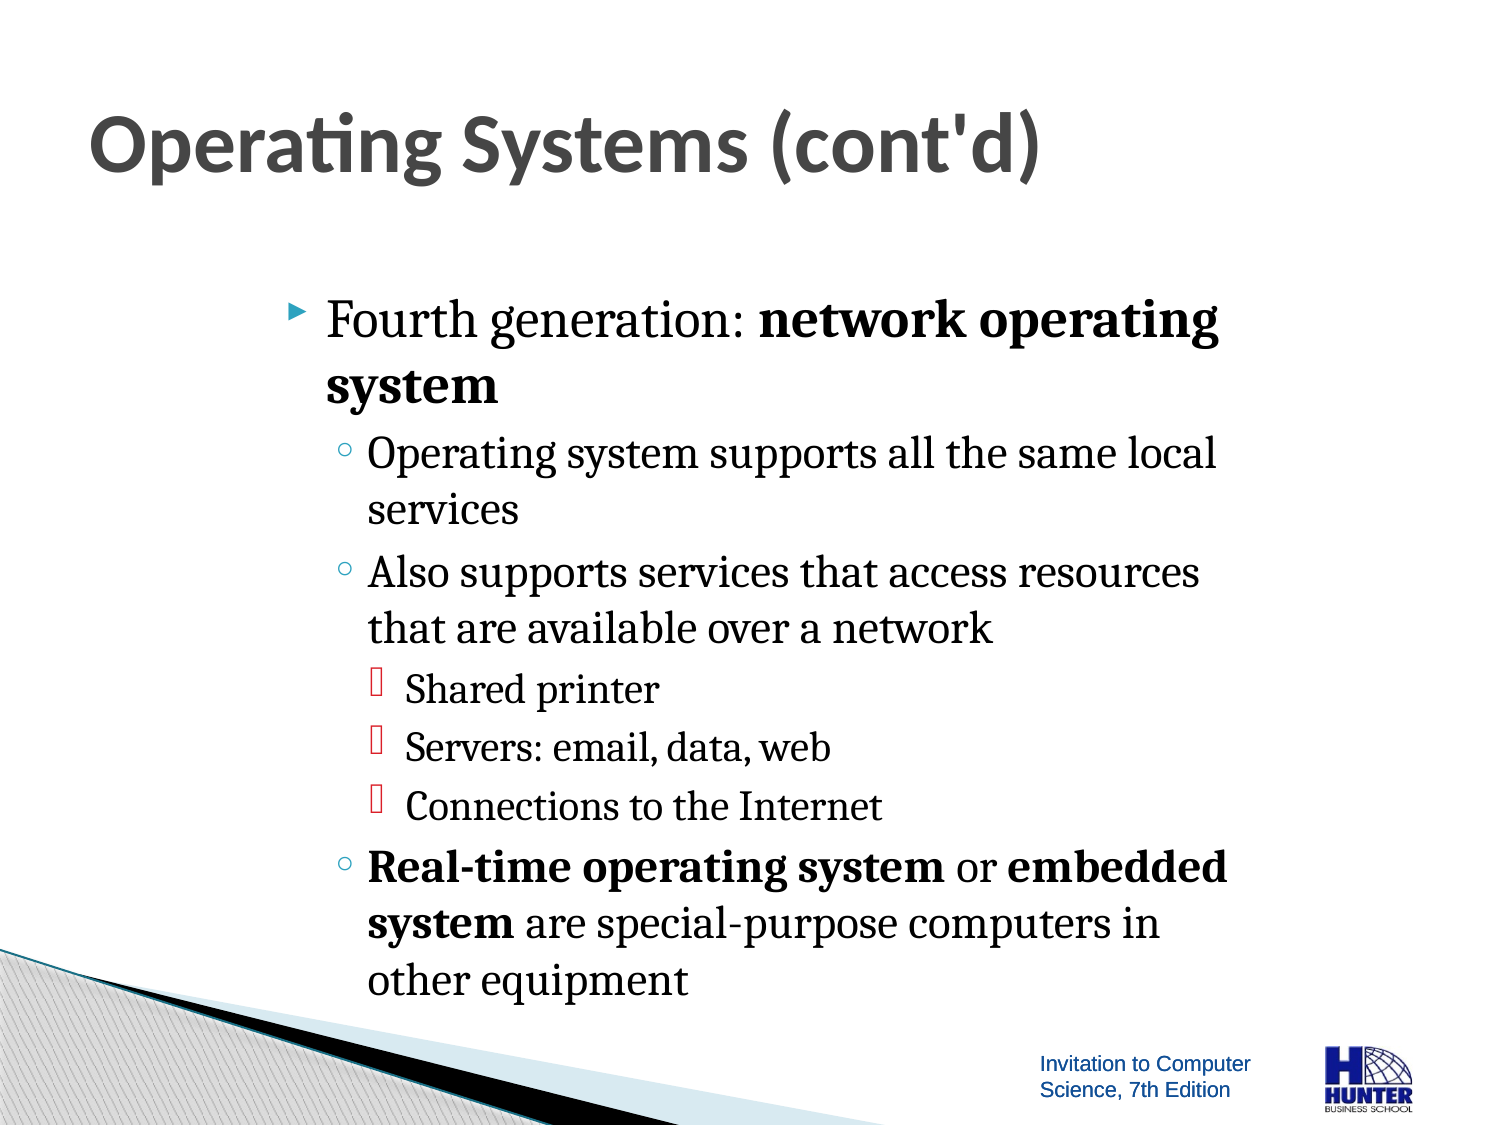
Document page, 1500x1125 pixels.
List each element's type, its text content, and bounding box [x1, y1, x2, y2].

title Operating Systems (cont'd) [75, 45, 1425, 233]
picture [1325, 1046, 1413, 1113]
list Fourth generation: network operating system Operating system supports all the same local services Also supports services that access resources that are available over a network Shared printer Servers: email, data, web Connections to the Internet Real-time operating system or embedded system are special-purpose computers in other equipment [253, 275, 1247, 1013]
